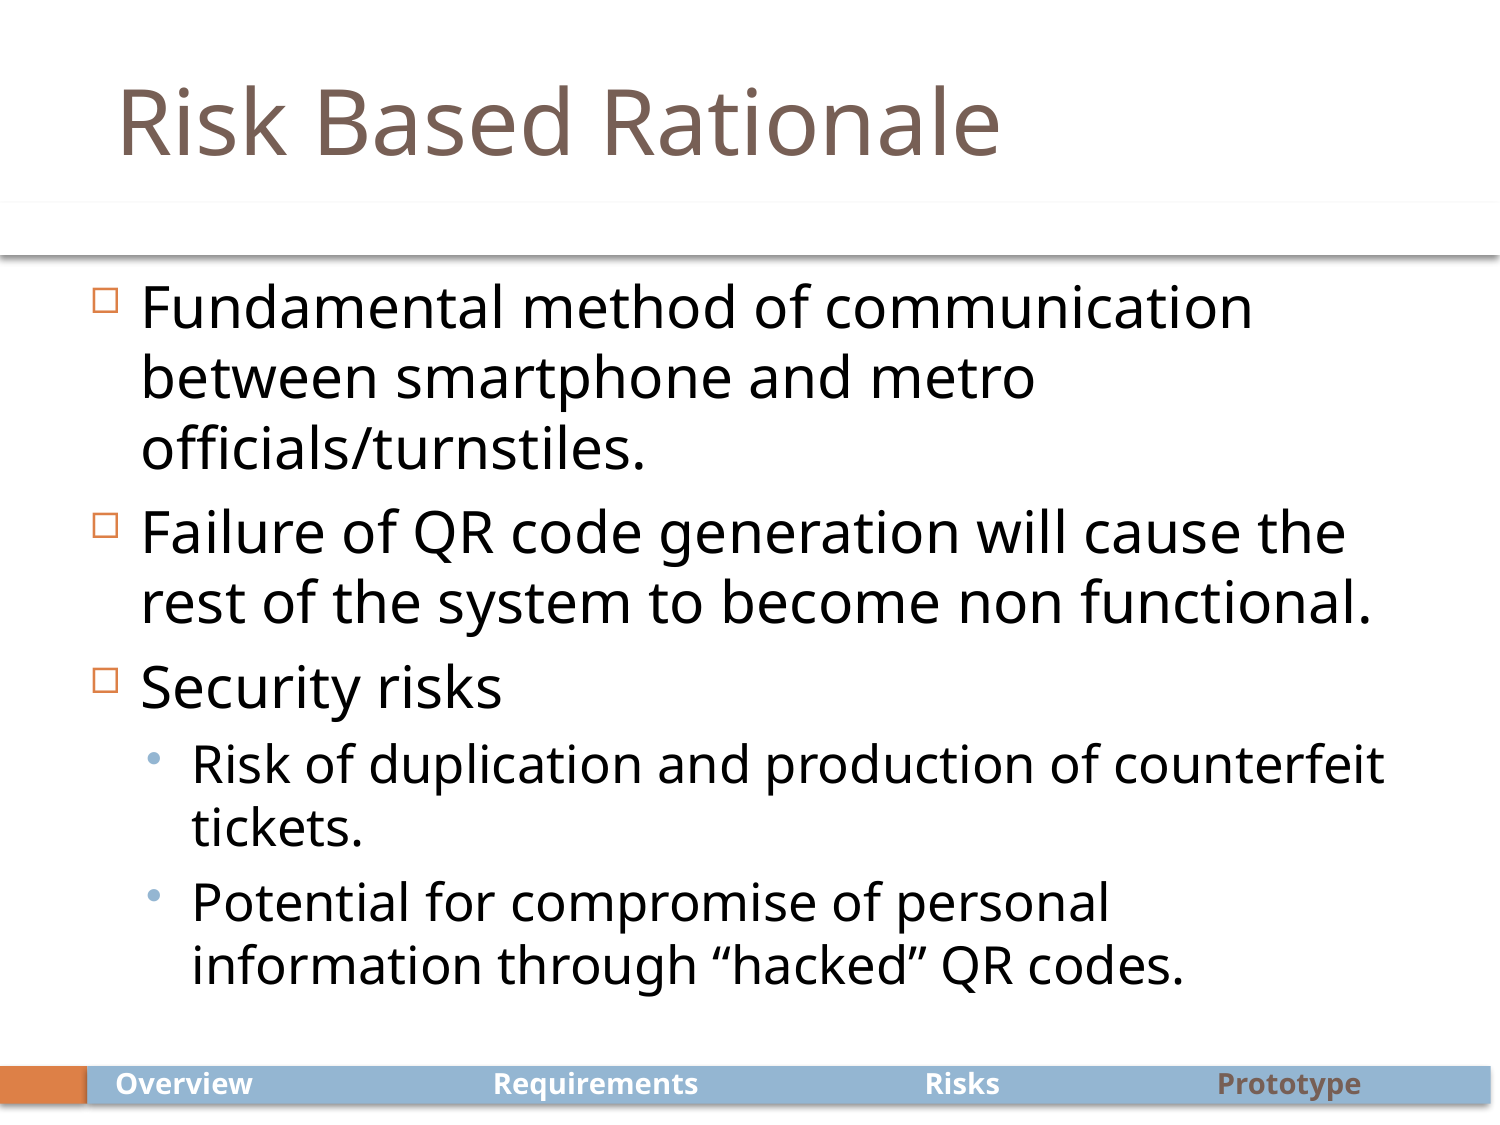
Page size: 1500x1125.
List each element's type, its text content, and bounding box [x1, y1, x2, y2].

list Fundamental method of communication between smartphone and metro officials/turnstiles. Failure of QR code generation will cause the rest of the system to become non functional. Security risks Risk of duplication and production of counterfeit tickets. Potential for compromise of personal information through “hacked” QR codes. [75, 262, 1425, 1055]
title Risk Based Rationale [100, 37, 1438, 200]
text_box Overview [100, 1058, 337, 1108]
text_box Risks [909, 1058, 1146, 1108]
text_box Requirements [478, 1058, 715, 1108]
text_box Prototype [1202, 1057, 1438, 1108]
